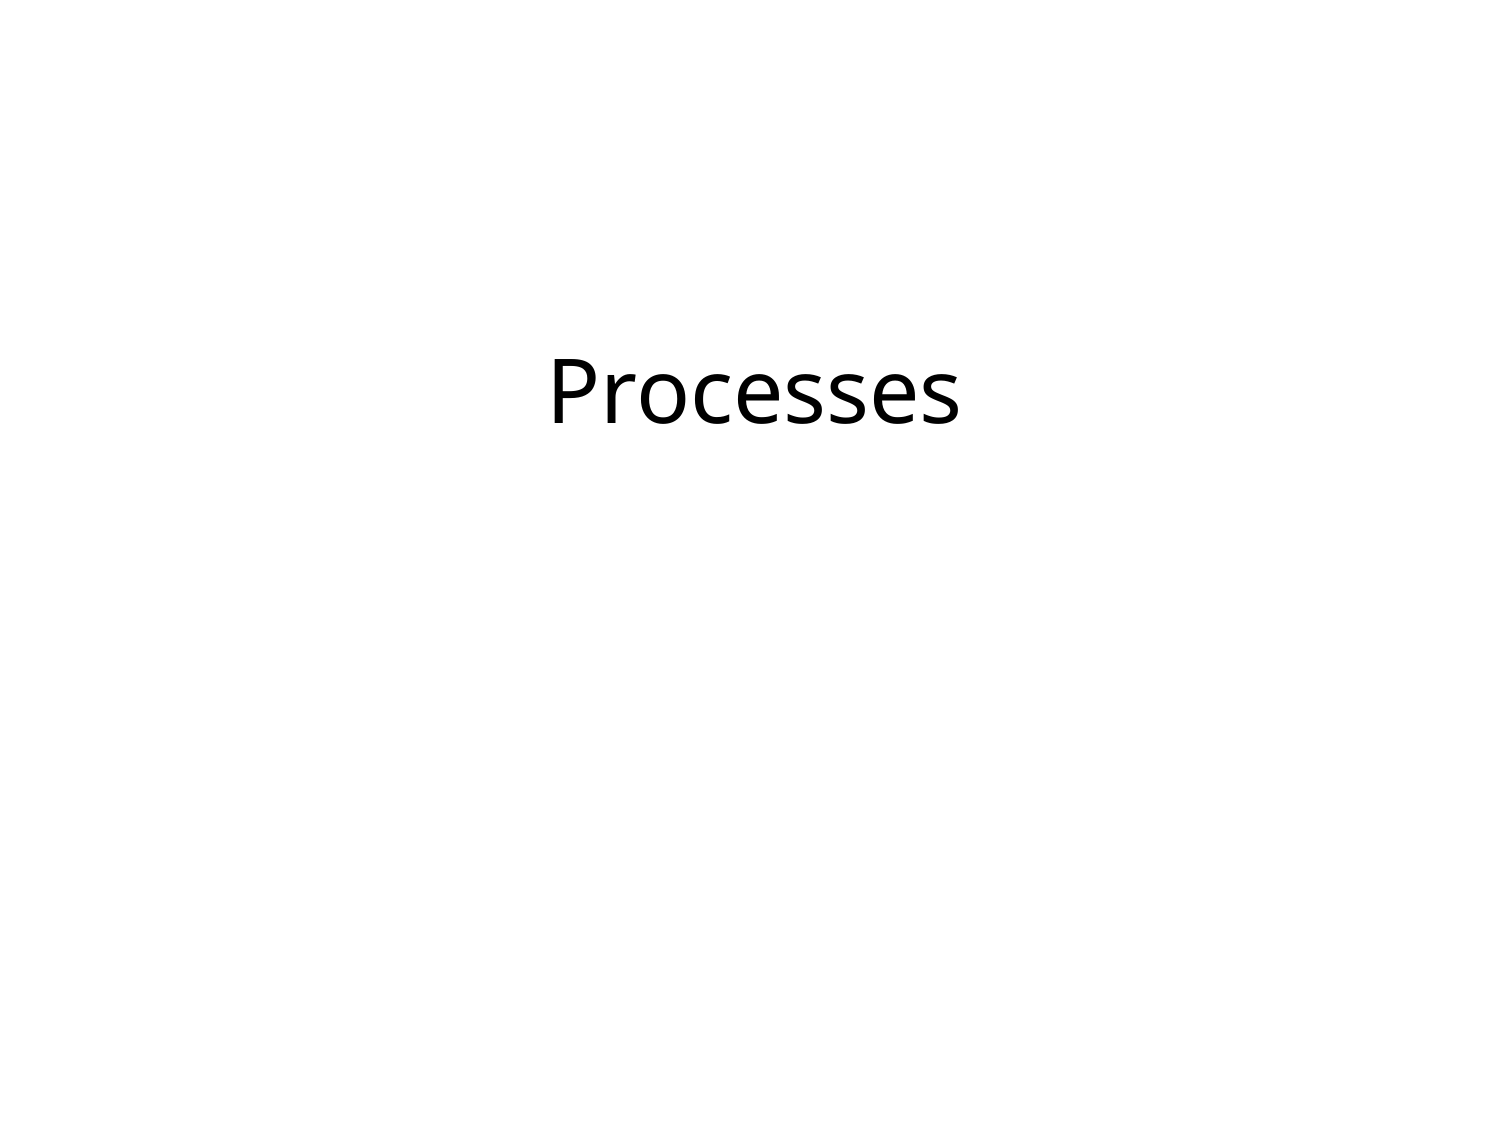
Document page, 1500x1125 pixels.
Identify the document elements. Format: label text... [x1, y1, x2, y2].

title Processes [60, 300, 1449, 488]
